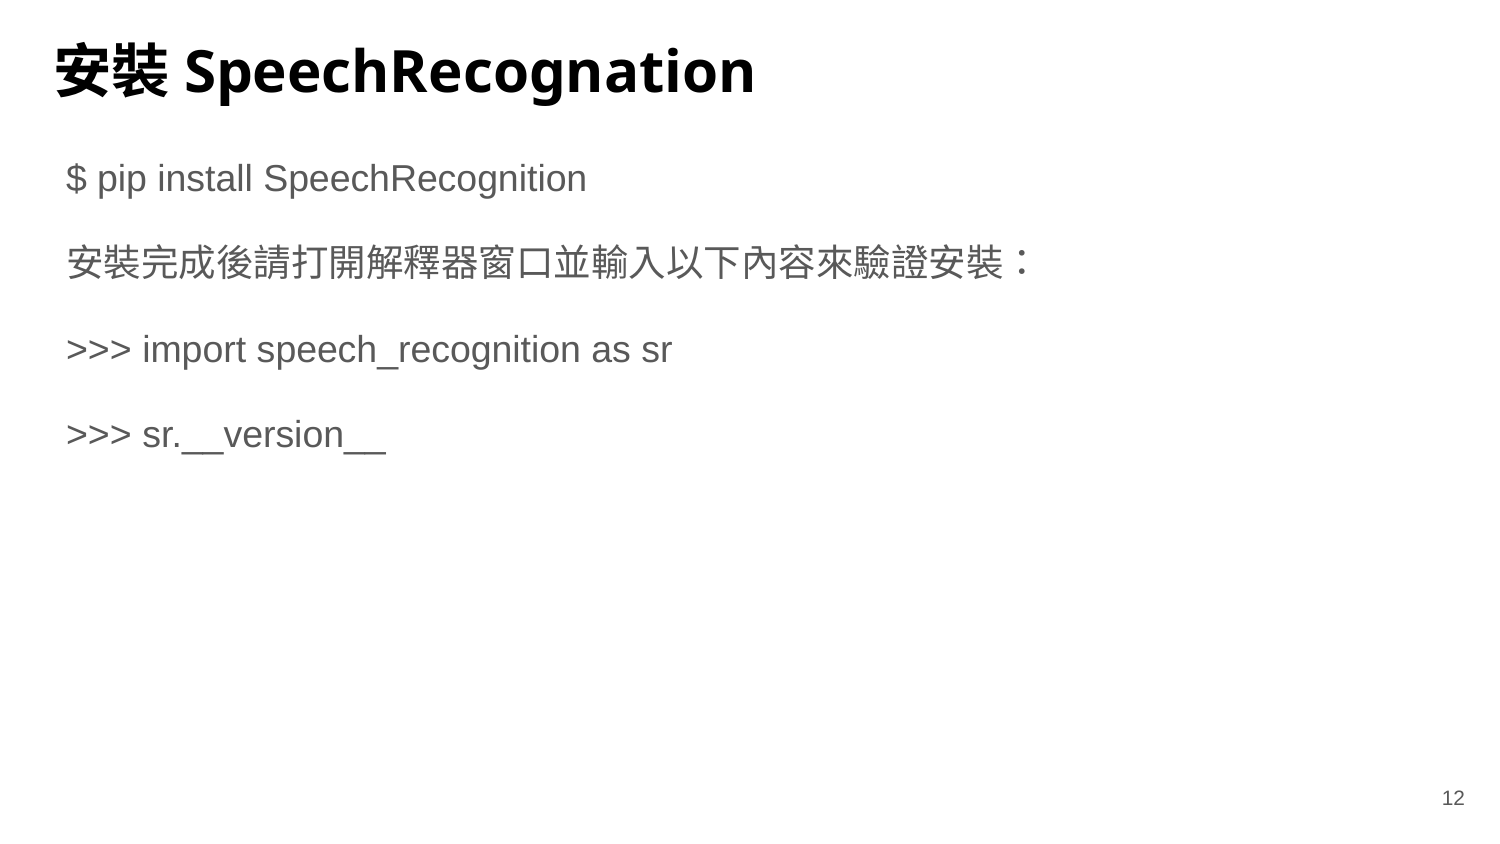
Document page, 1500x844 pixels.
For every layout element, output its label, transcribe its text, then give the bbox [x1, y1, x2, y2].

slide_number ‹#› [1389, 764, 1480, 830]
title 安裝SpeechRecognation [38, 0, 1437, 112]
list $ pip install SpeechRecognition 安裝完成後請打開解釋器窗口並輸入以下內容來驗證安裝： >>> import speech_recognition as sr >>> sr.__version__ [51, 132, 1449, 817]
